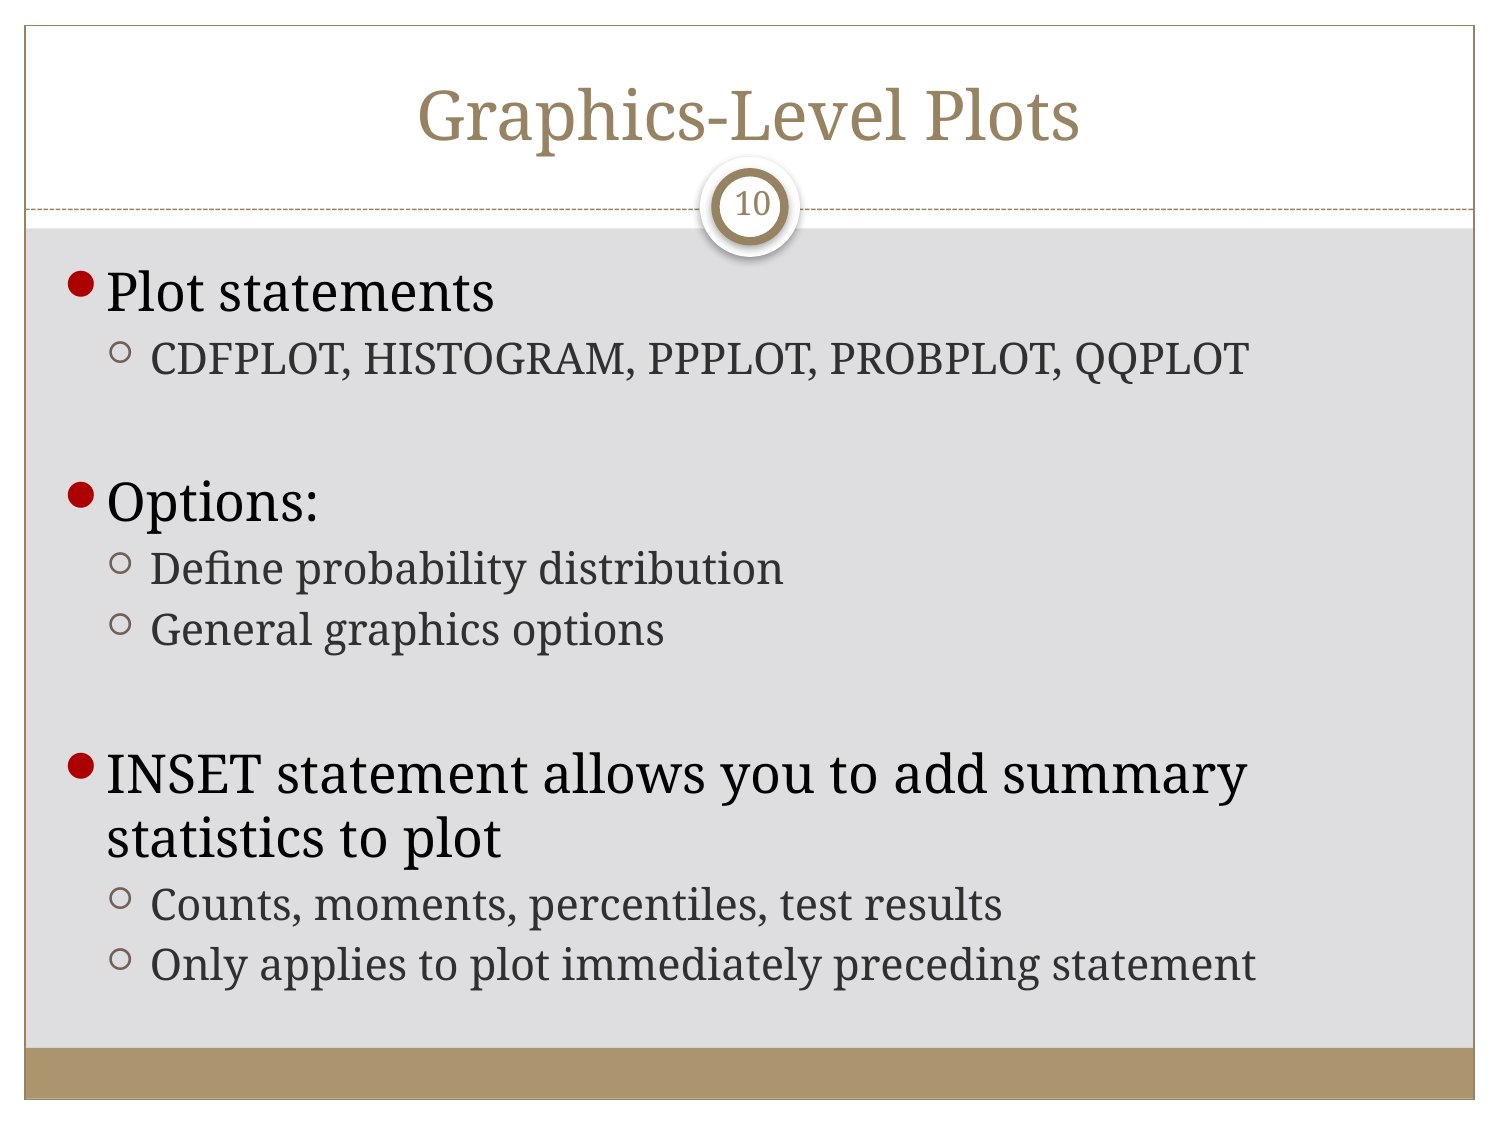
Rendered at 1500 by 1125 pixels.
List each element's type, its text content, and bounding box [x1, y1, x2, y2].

list Plot statements CDFPLOT, HISTOGRAM, PPPLOT, PROBPLOT, QQPLOT Options: Define probability distribution General graphics options INSET statement allows you to add summary statistics to plot Counts, moments, percentiles, test results Only applies to plot immediately preceding statement [49, 250, 1445, 1001]
slide_number 10 [715, 168, 791, 241]
title Graphics-Level Plots [49, 37, 1450, 162]
